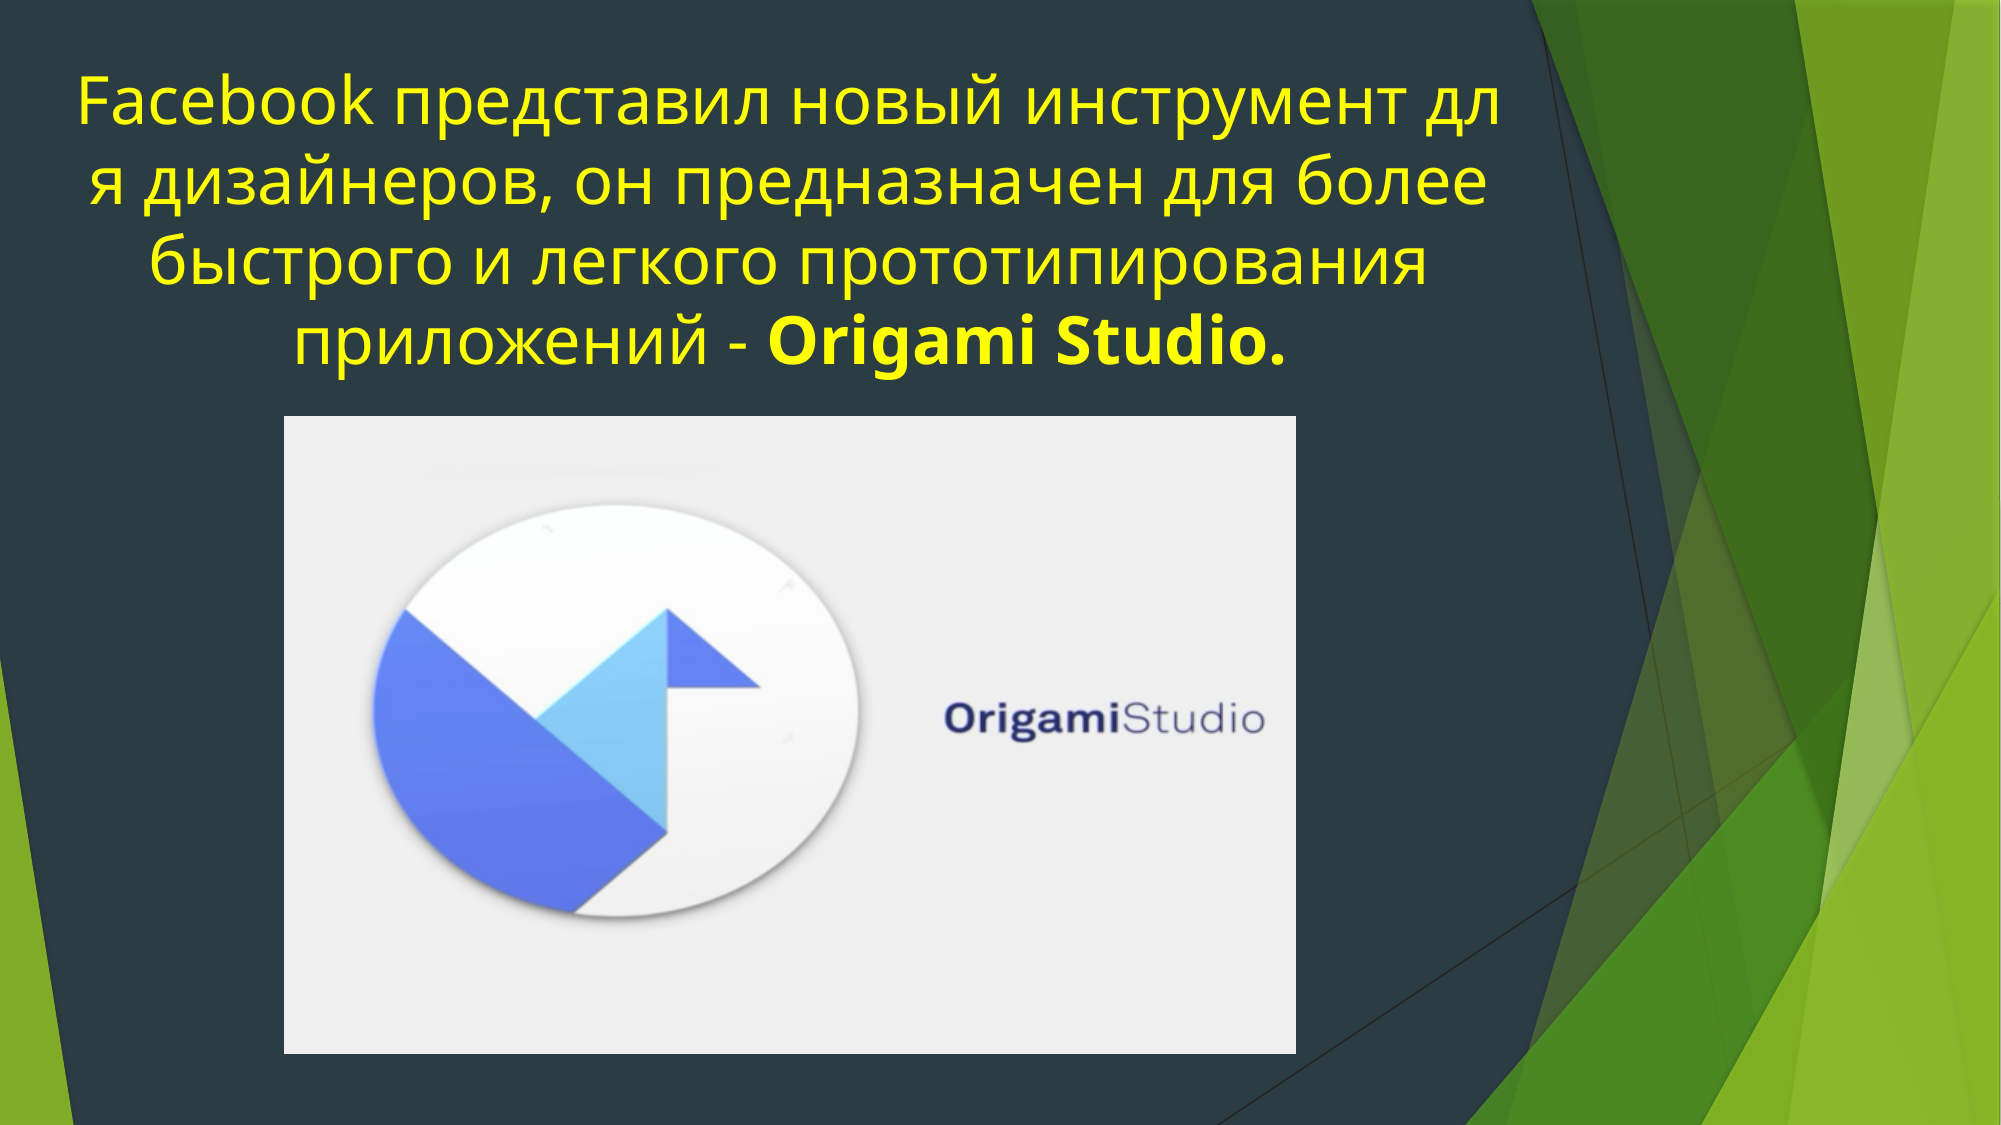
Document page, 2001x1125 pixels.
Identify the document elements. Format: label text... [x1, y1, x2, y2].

title Facebook представил новый инструмент для дизайнеров, он предназначен для более быстрого и легкого прототипирования приложений - Origami Studio. [46, 50, 1534, 443]
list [284, 416, 1296, 1055]
